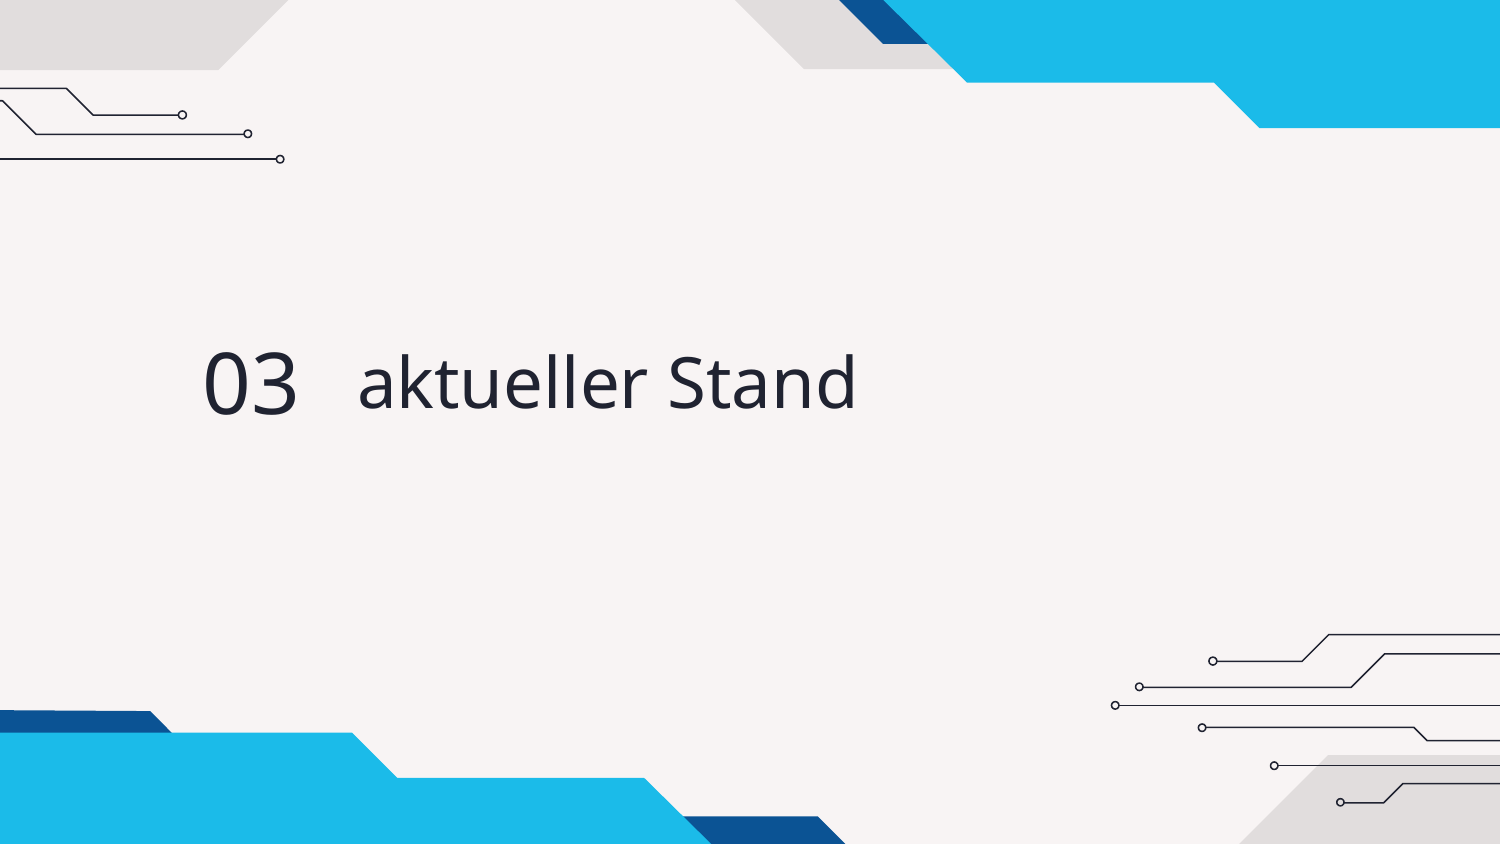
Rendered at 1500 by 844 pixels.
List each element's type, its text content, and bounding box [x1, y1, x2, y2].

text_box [1111, 634, 1500, 807]
title 03 [172, 256, 332, 505]
title aktueller Stand [342, 256, 1025, 505]
